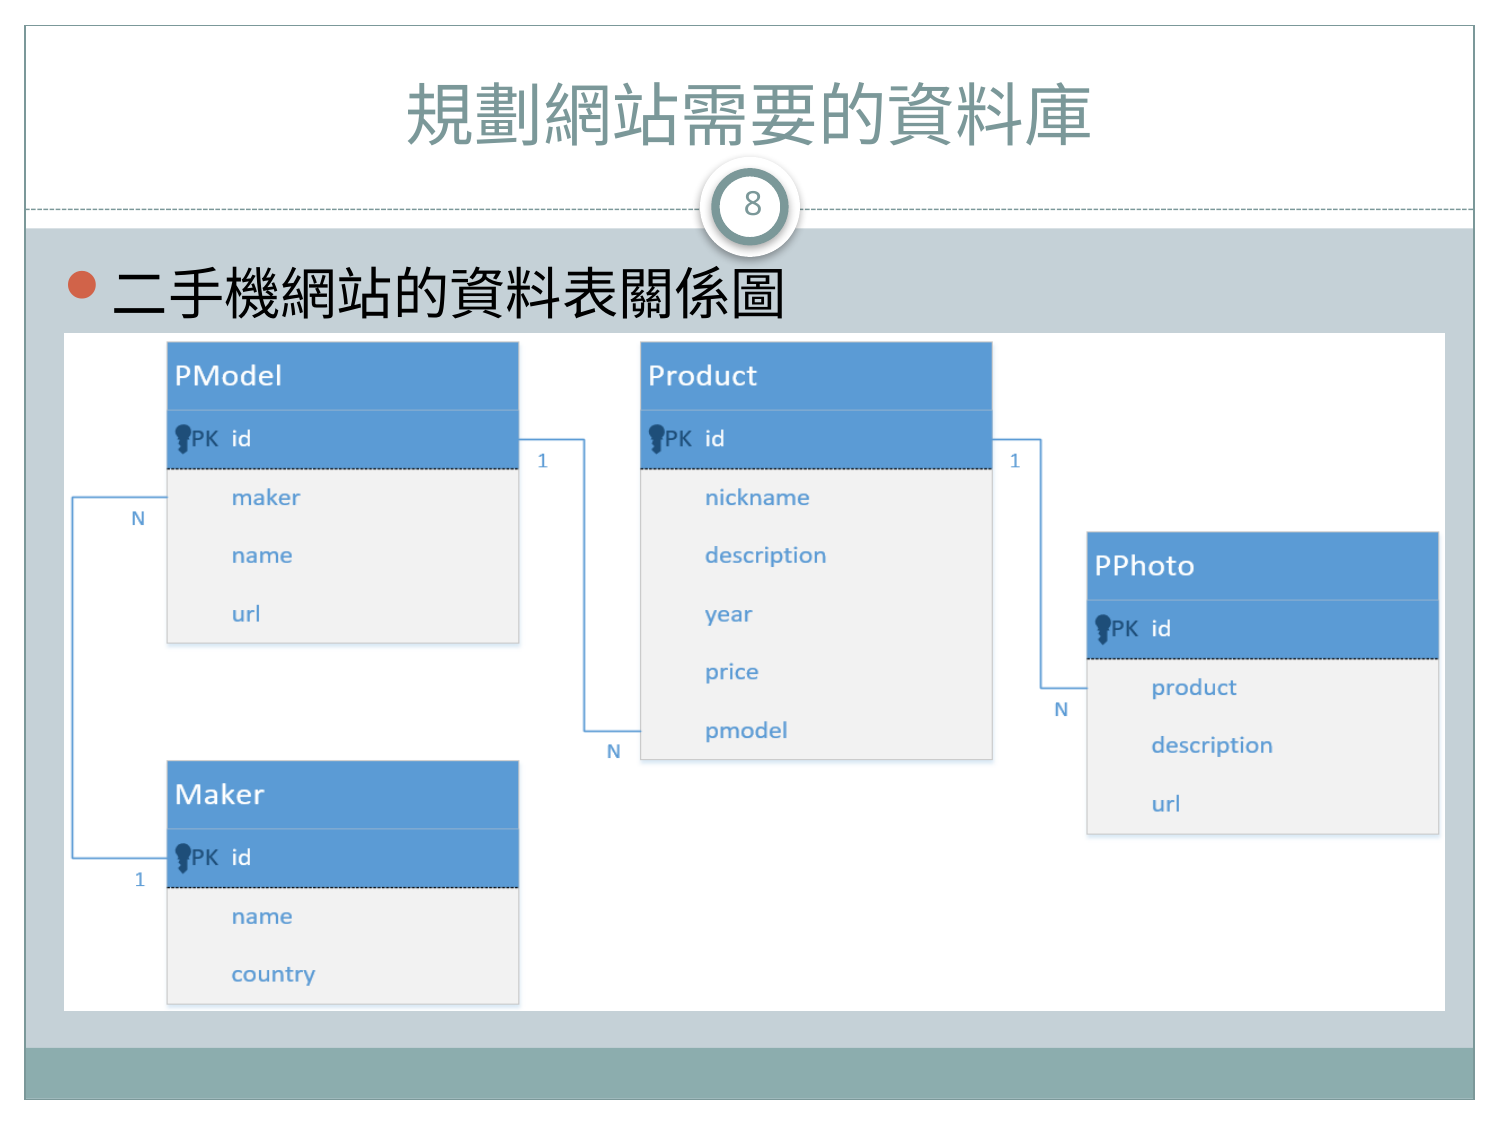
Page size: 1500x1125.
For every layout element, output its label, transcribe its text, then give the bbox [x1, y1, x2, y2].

slide_number 8 [715, 168, 791, 241]
title 規劃網站需要的資料庫 [49, 37, 1450, 162]
picture [64, 333, 1445, 1011]
list 二手機網站的資料表關係圖 [49, 250, 1445, 1001]
